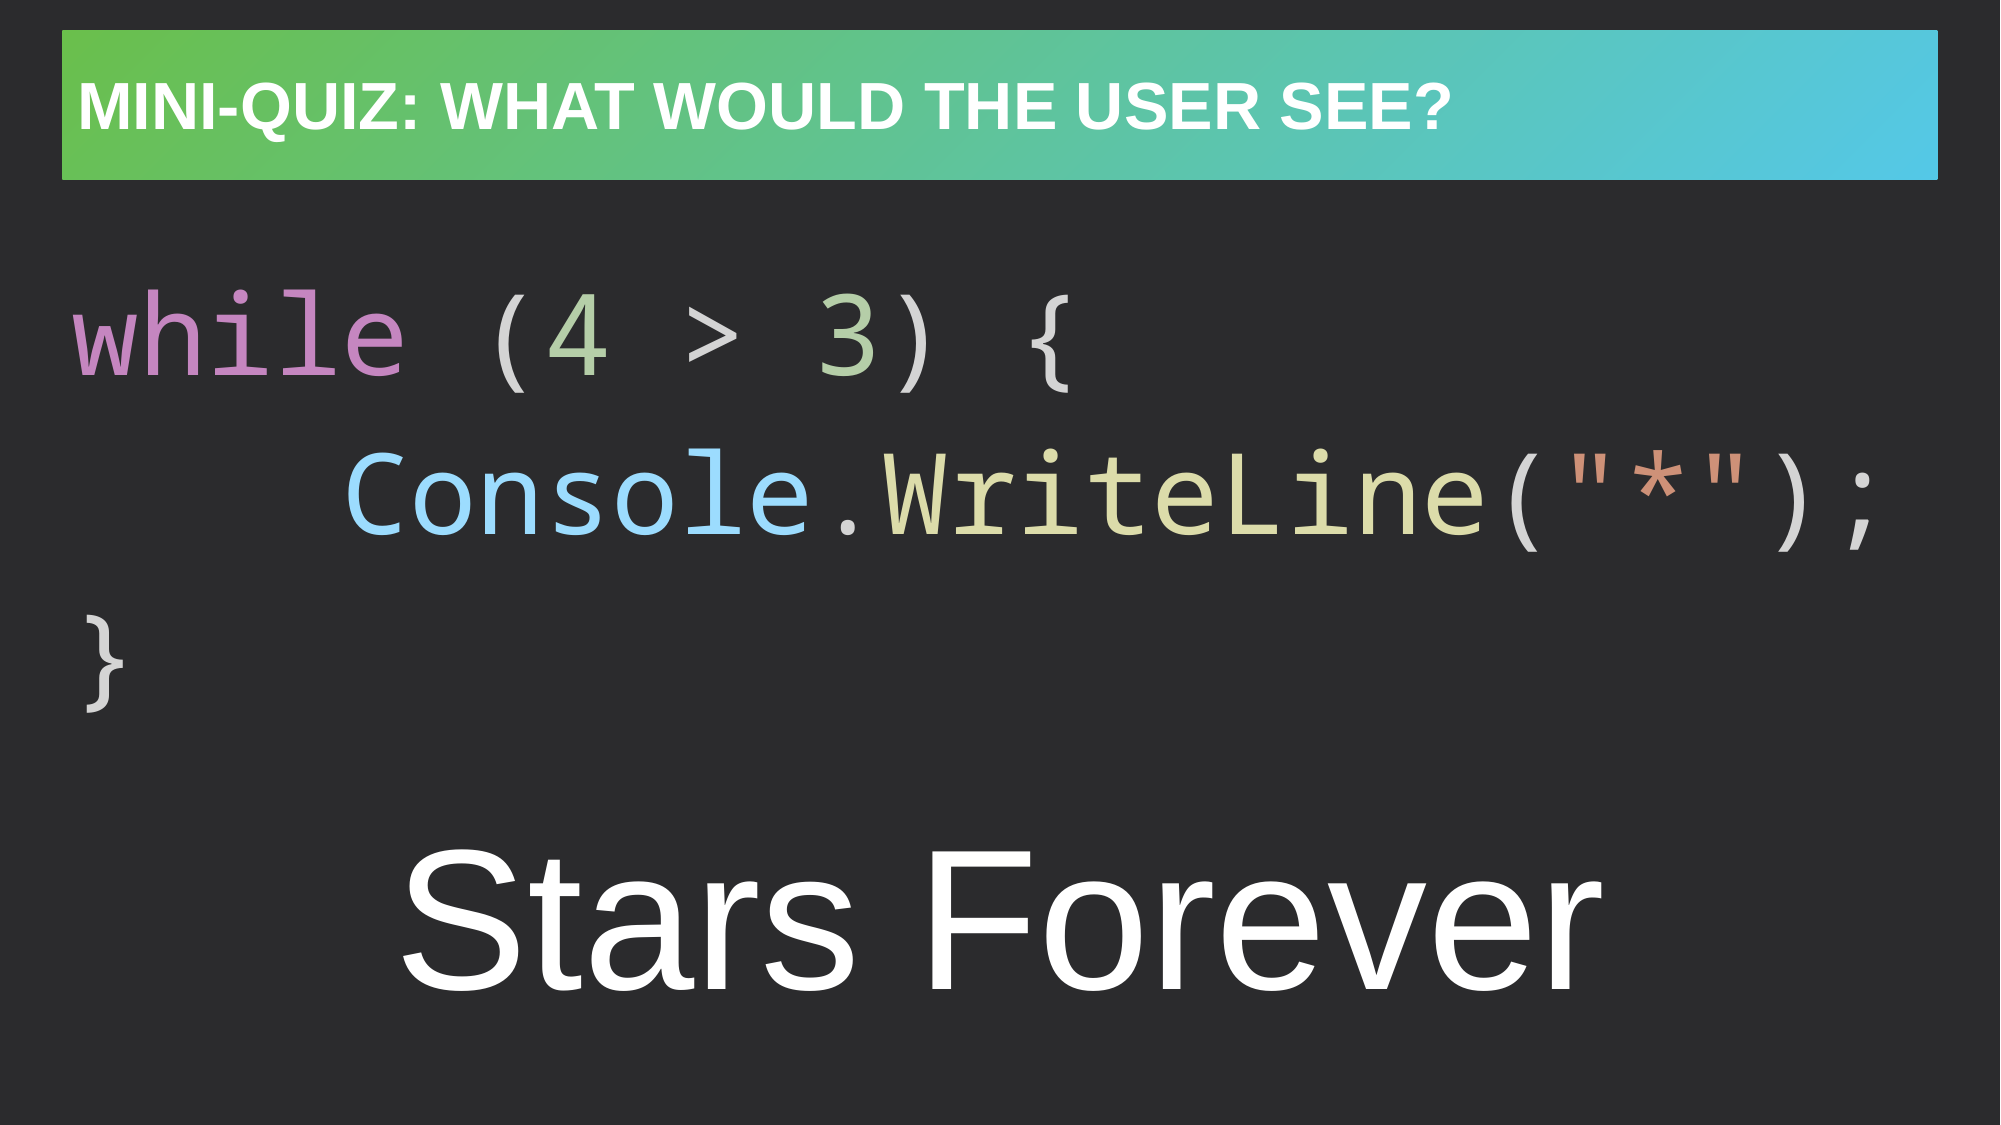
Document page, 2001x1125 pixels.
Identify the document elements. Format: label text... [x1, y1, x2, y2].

title Mini-Quiz: What would the user see? [62, 29, 1938, 180]
text_box Stars Forever [62, 792, 1938, 1057]
list while (4 > 3) { Console.WriteLine("*"); } [62, 262, 1938, 790]
